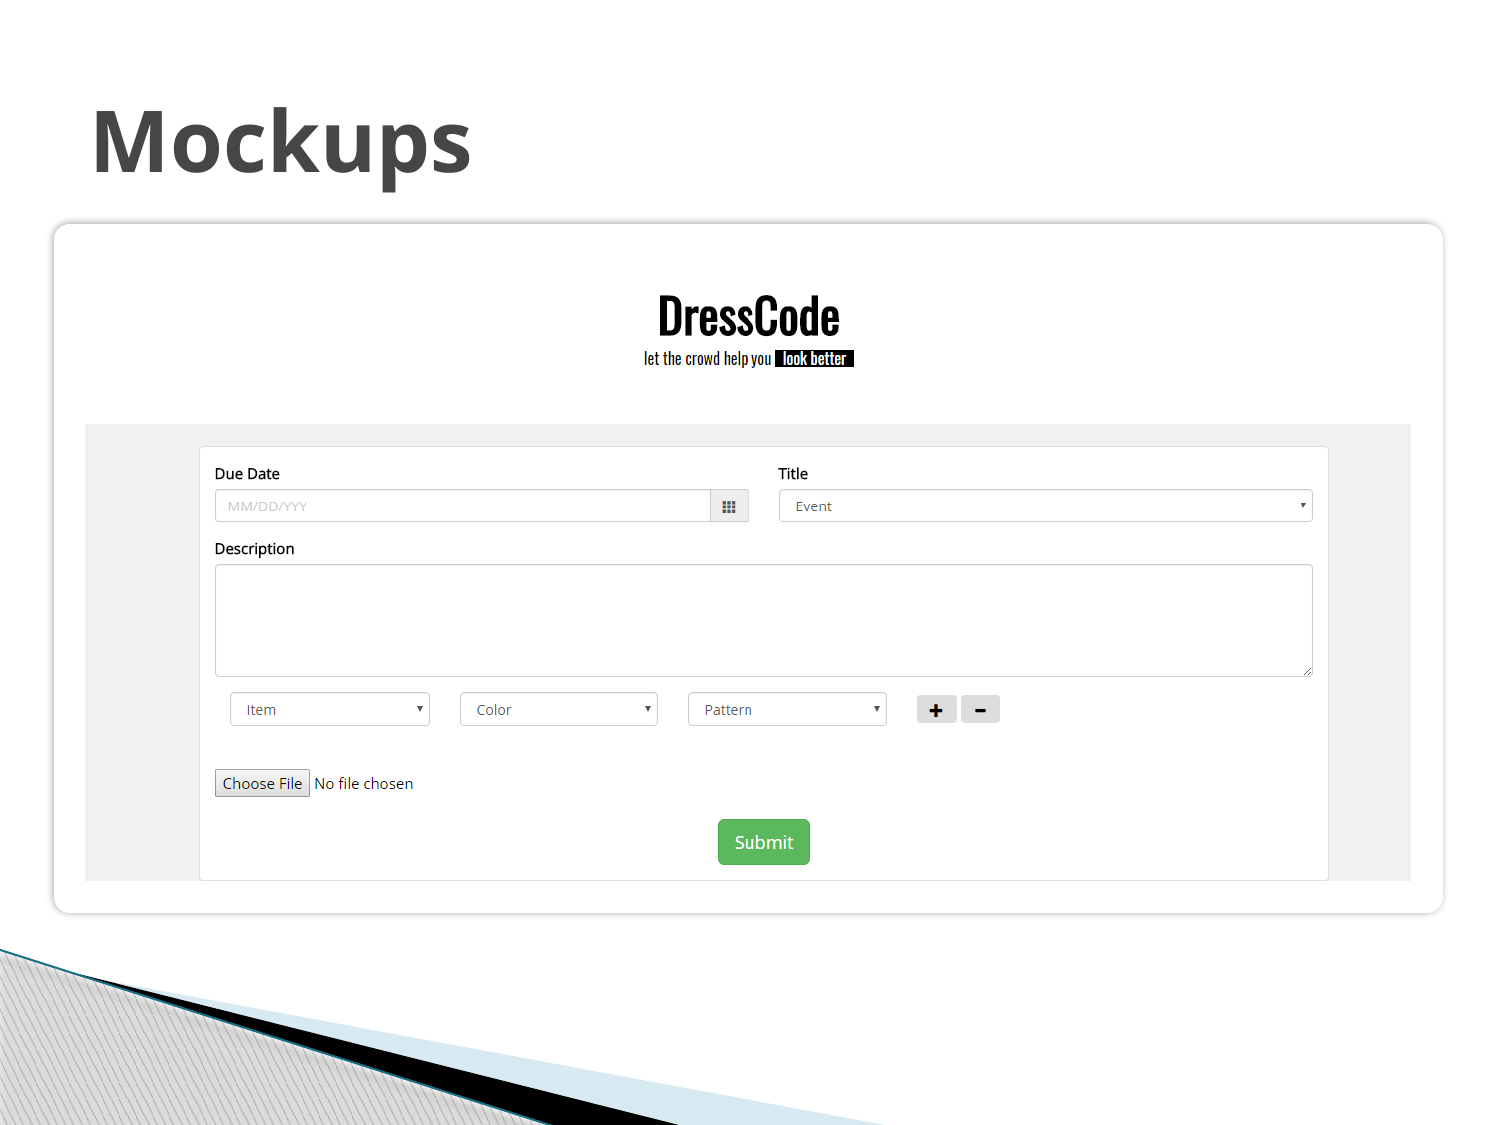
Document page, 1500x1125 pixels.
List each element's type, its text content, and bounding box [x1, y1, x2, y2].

picture [84, 255, 1412, 882]
title Mockups [75, 45, 1425, 218]
